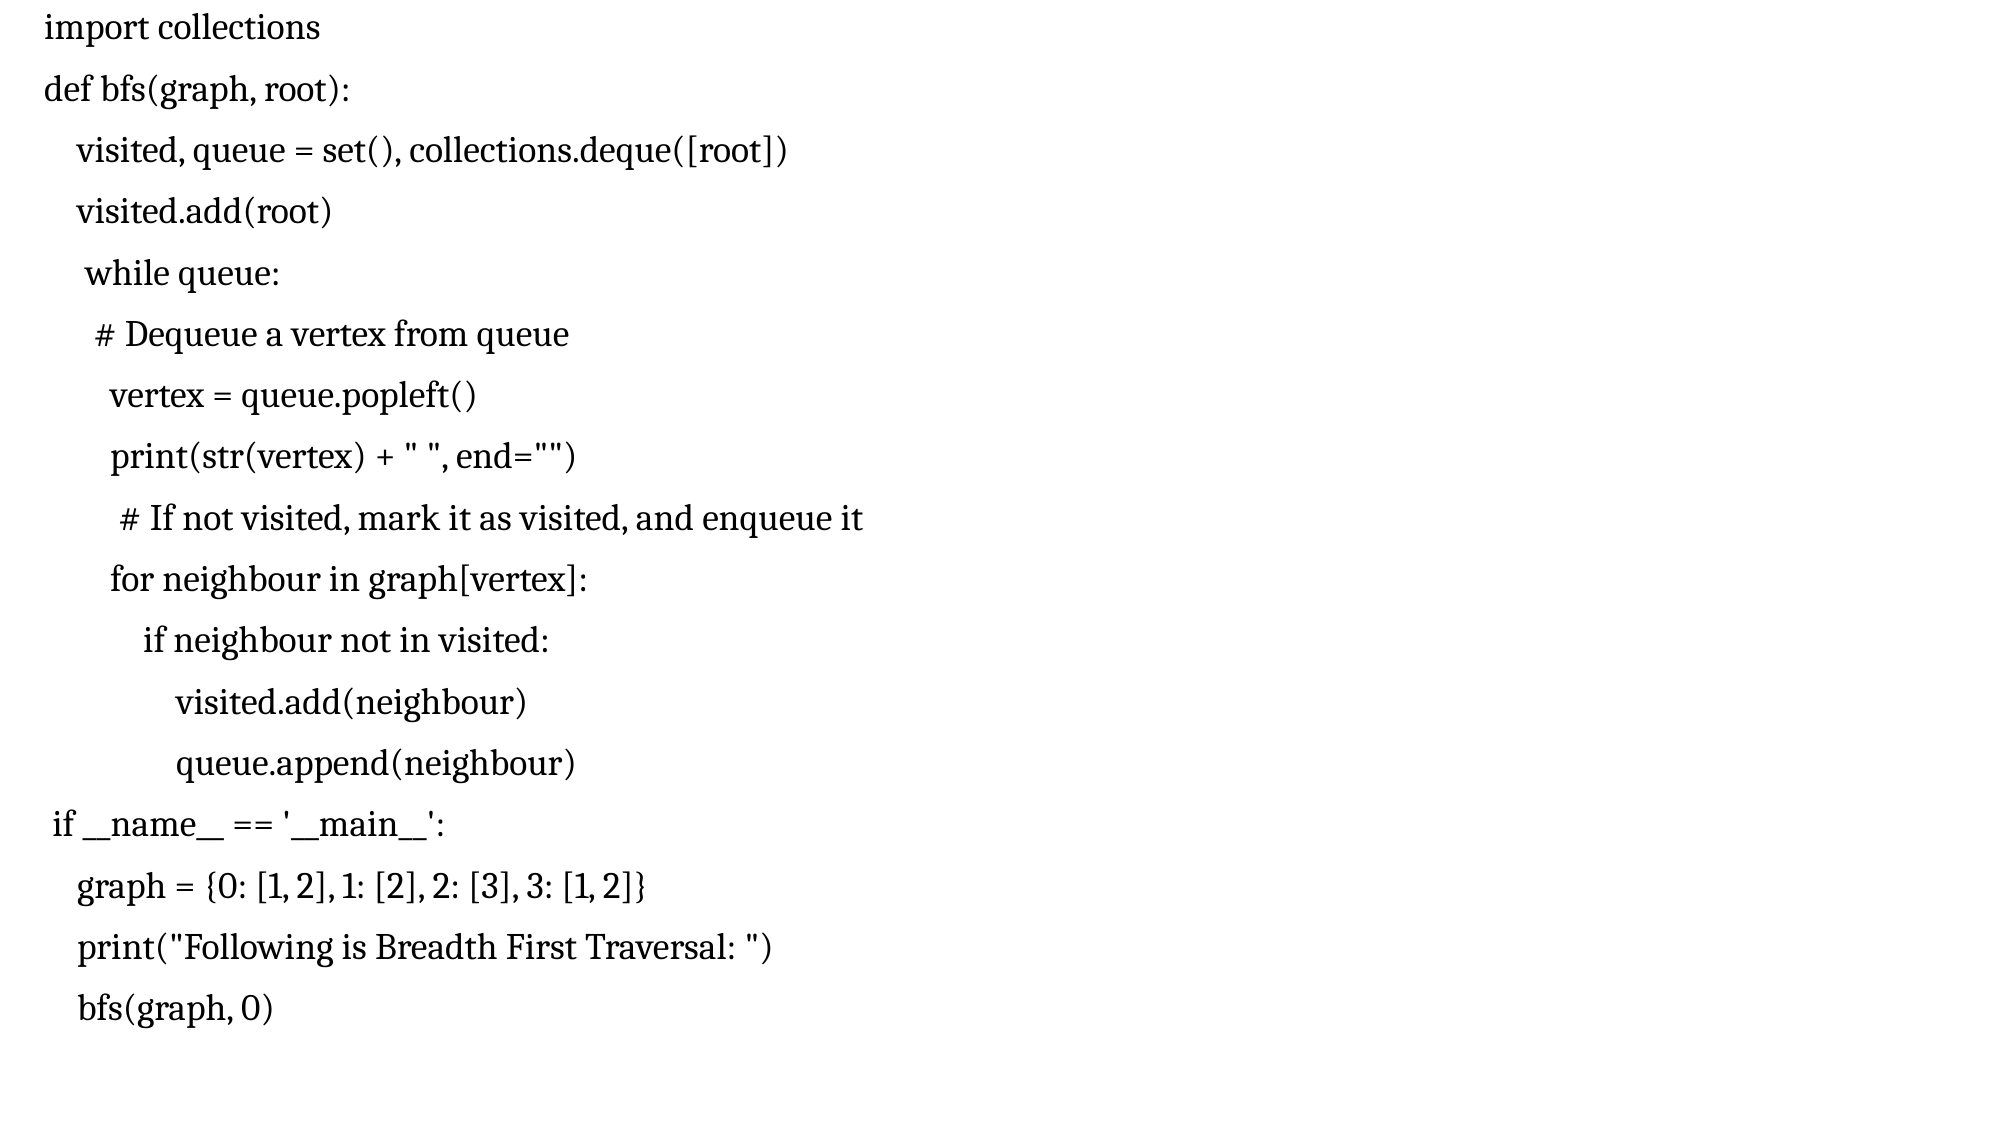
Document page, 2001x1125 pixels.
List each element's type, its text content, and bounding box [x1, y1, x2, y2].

list import collections def bfs(graph, root): visited, queue = set(), collections.deque([root]) visited.add(root) while queue: # Dequeue a vertex from queue vertex = queue.popleft() print(str(vertex) + " ", end="") # If not visited, mark it as visited, and enqueue it for neighbour in graph[vertex]: if neighbour not in visited: visited.add(neighbour) queue.append(neighbour) if __name__ == '__main__': graph = {0: [1, 2], 1: [2], 2: [3], 3: [1, 2]} print("Following is Breadth First Traversal: ") bfs(graph, 0) [29, 0, 1863, 1014]
